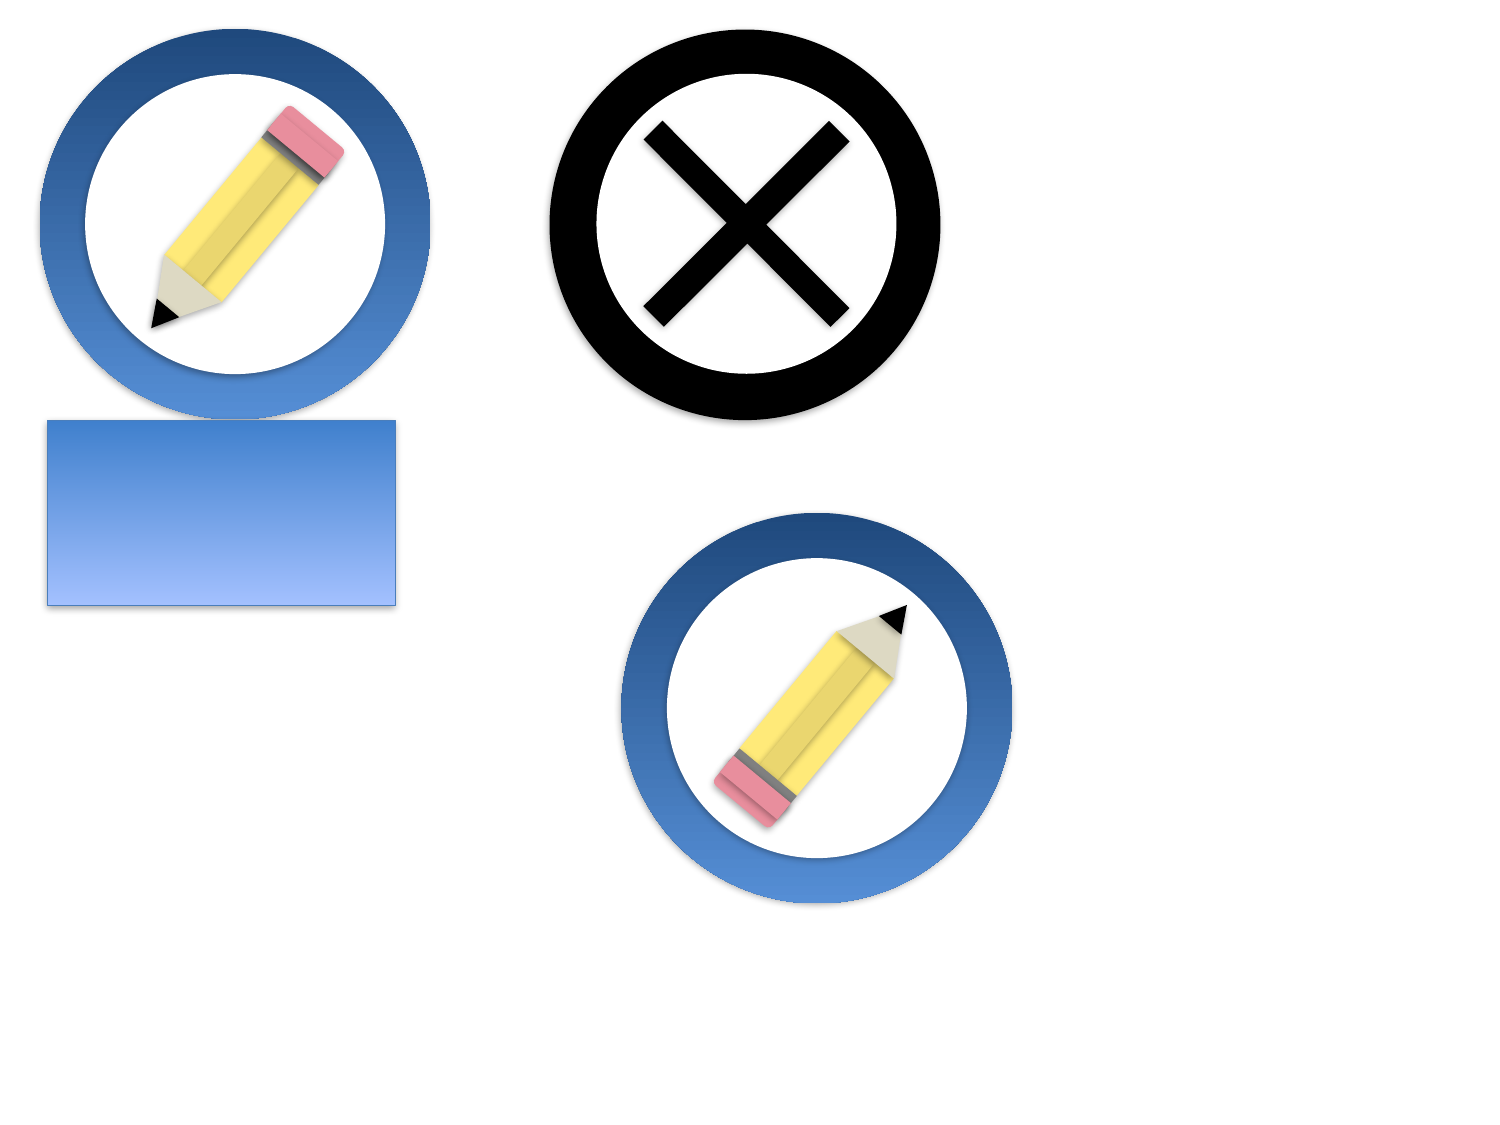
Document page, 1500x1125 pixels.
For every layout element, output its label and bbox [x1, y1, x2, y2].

text_box [621, 512, 1013, 904]
text_box [642, 120, 851, 328]
text_box [595, 72, 898, 375]
text_box [548, 28, 942, 421]
text_box [39, 28, 431, 420]
text_box [47, 428, 396, 606]
